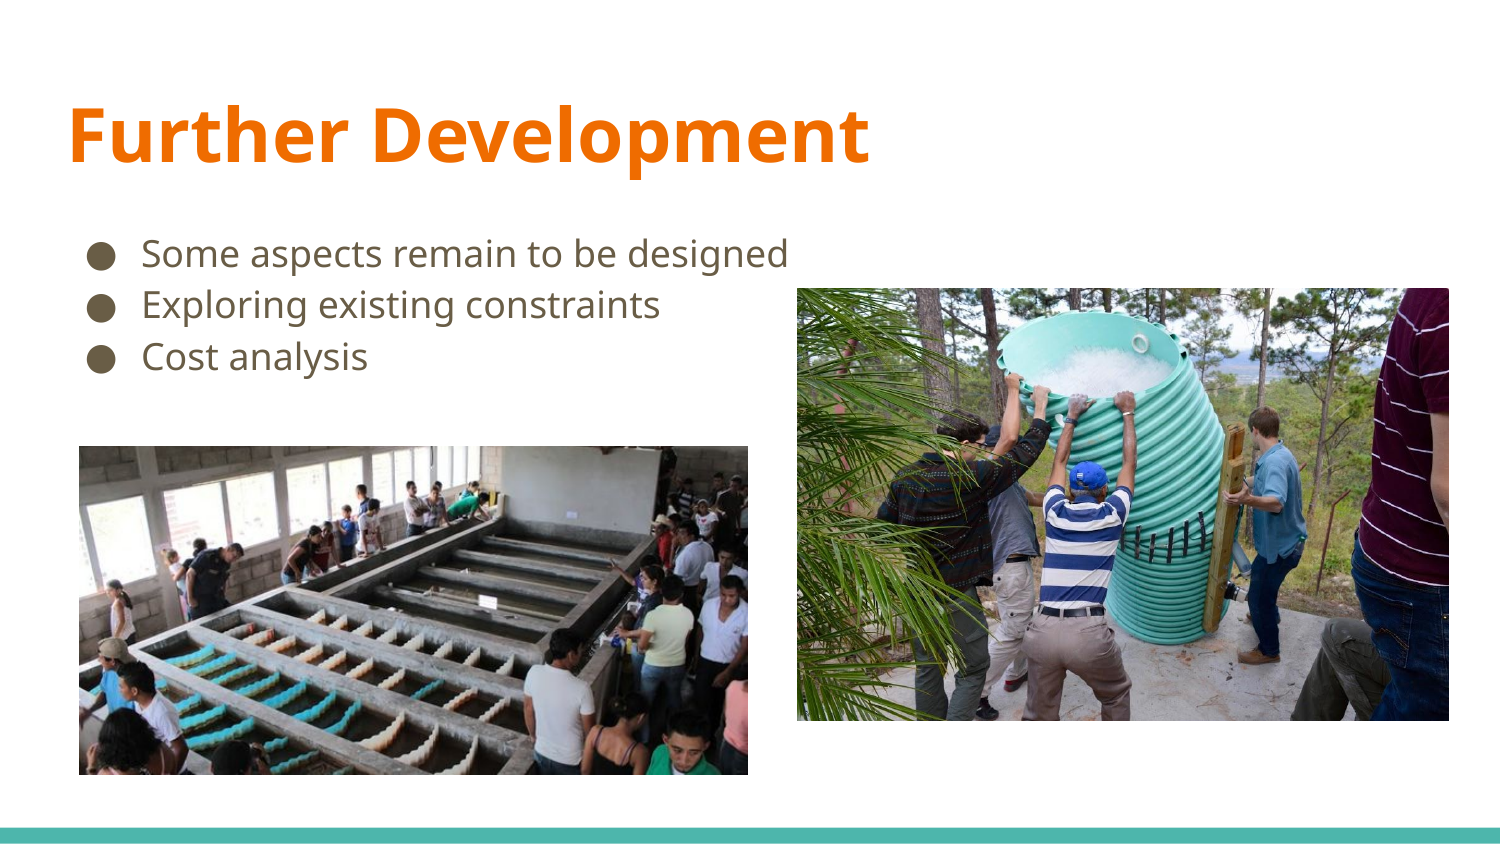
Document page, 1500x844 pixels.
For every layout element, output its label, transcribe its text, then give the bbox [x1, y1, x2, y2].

list Some aspects remain to be designed Exploring existing constraints Cost analysis [51, 207, 1449, 750]
title Further Development [51, 72, 1449, 189]
picture [78, 446, 748, 776]
picture [797, 287, 1450, 722]
